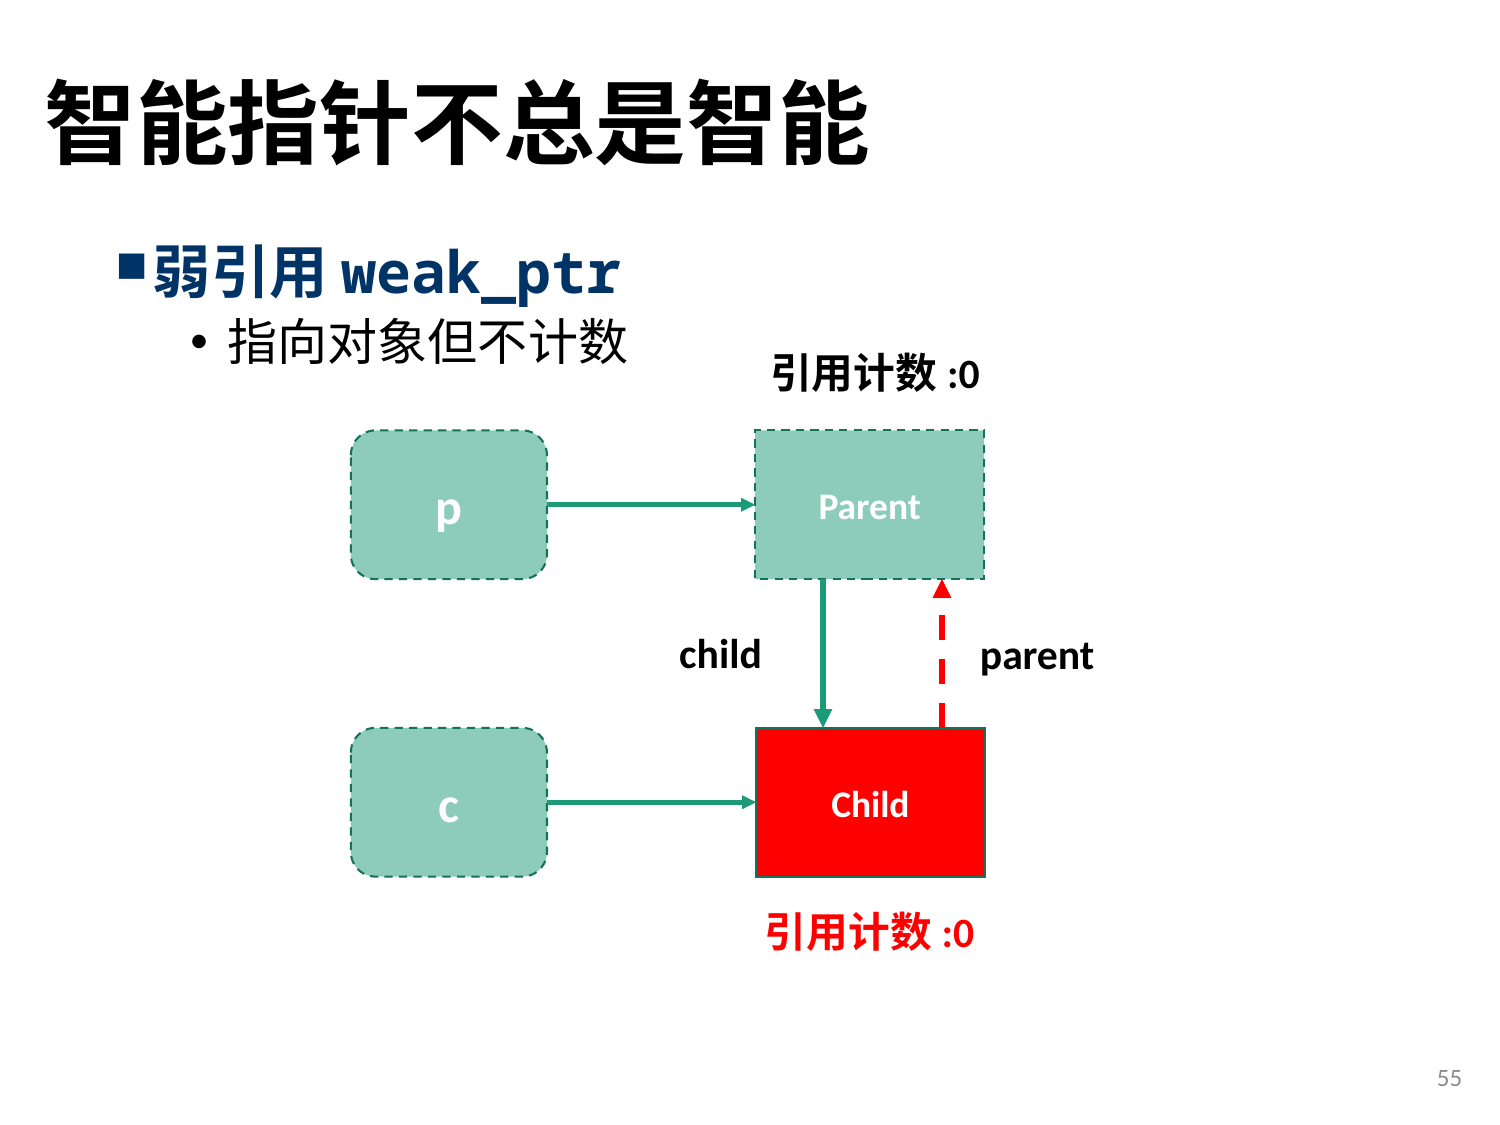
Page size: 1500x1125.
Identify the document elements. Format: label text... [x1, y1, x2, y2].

list 弱引用weak_ptr 指向对象但不计数 Child即将销毁 [100, 236, 1421, 1016]
text_box 引用计数:0 [750, 898, 990, 964]
slide_number 55 [1139, 1046, 1478, 1107]
text_box 引用计数:0 [755, 339, 995, 405]
title 智能指针不总是智能 [29, 19, 1324, 237]
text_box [350, 430, 1140, 877]
